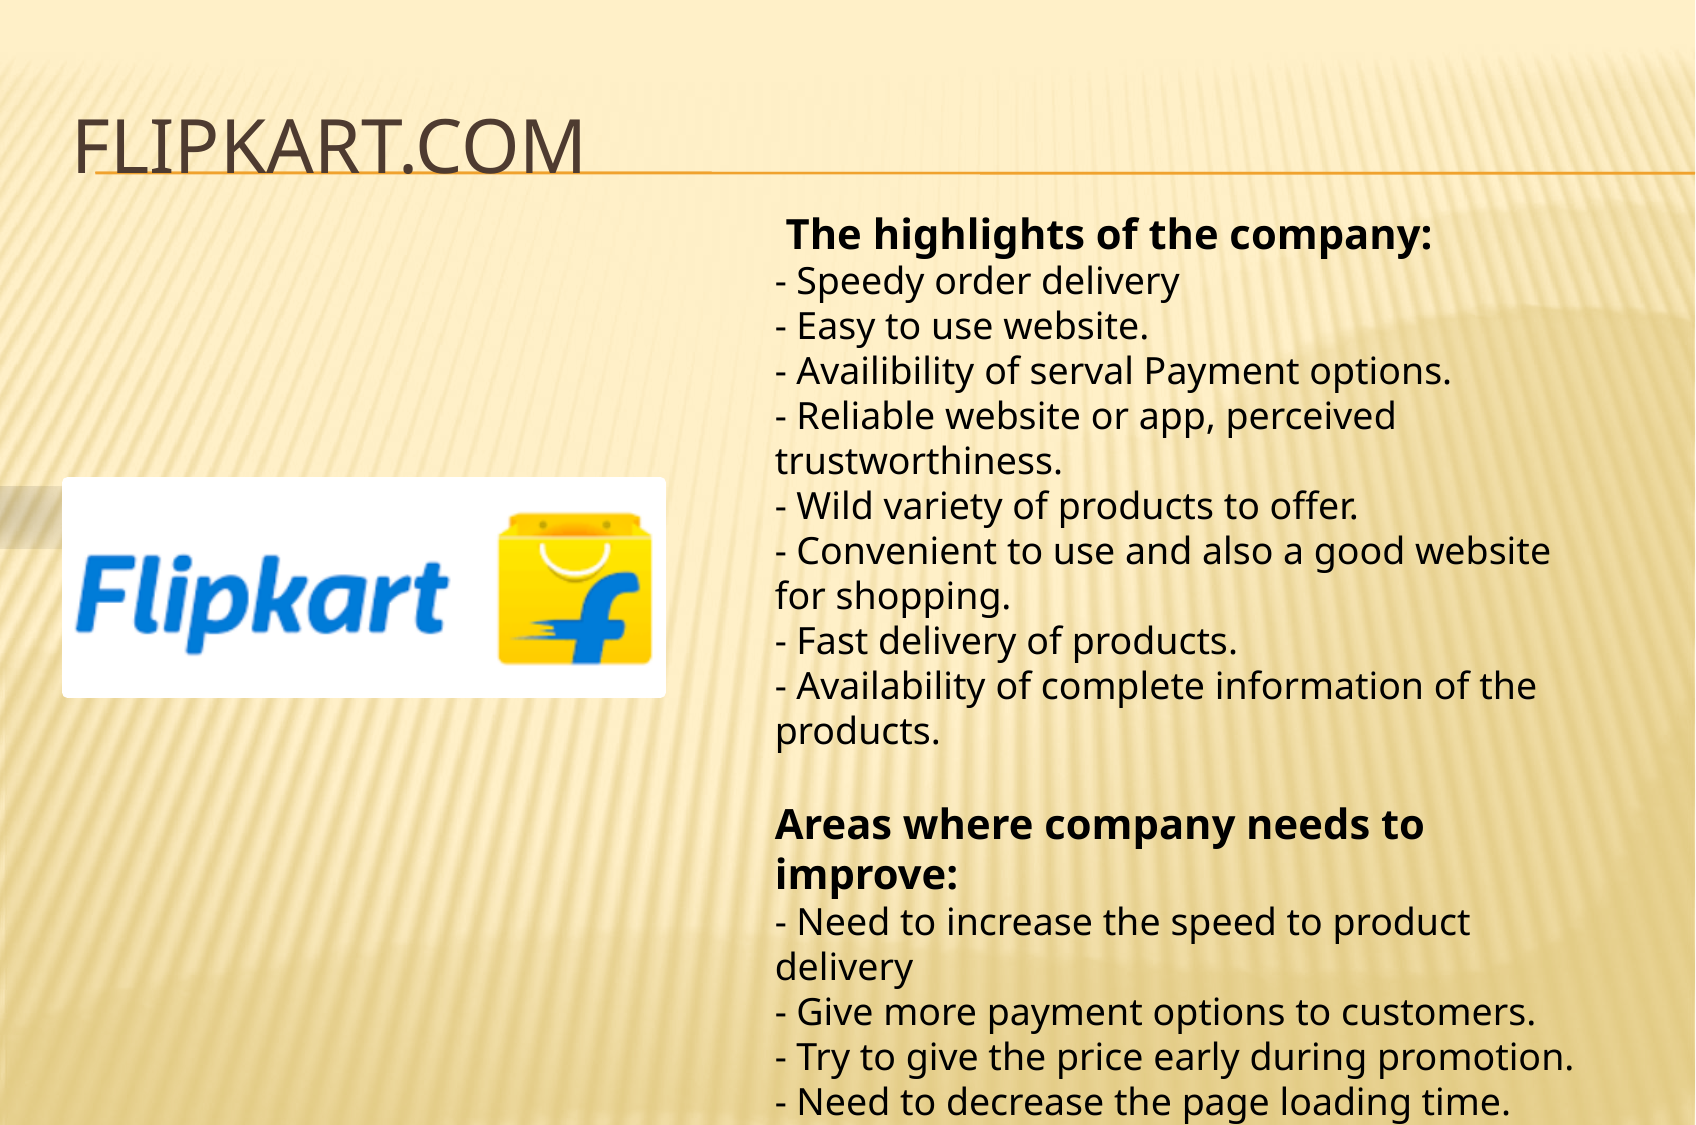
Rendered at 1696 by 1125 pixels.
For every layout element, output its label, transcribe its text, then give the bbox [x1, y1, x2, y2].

title Flipkart.com [56, 75, 1667, 213]
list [72, 487, 656, 688]
text_box The highlights of the company: - Speedy order delivery - Easy to use website. - Availibility of serval Payment options. - Reliable website or app, perceived trustworthiness. - Wild variety of products to offer. - Convenient to use and also a good website for shopping. - Fast delivery of products. - Availability of complete information of the products. Areas where company needs to improve: - Need to increase the speed to product delivery - Give more payment options to customers. - Try to give the price early during promotion. - Need to decrease the page loading time. [760, 200, 1610, 1125]
